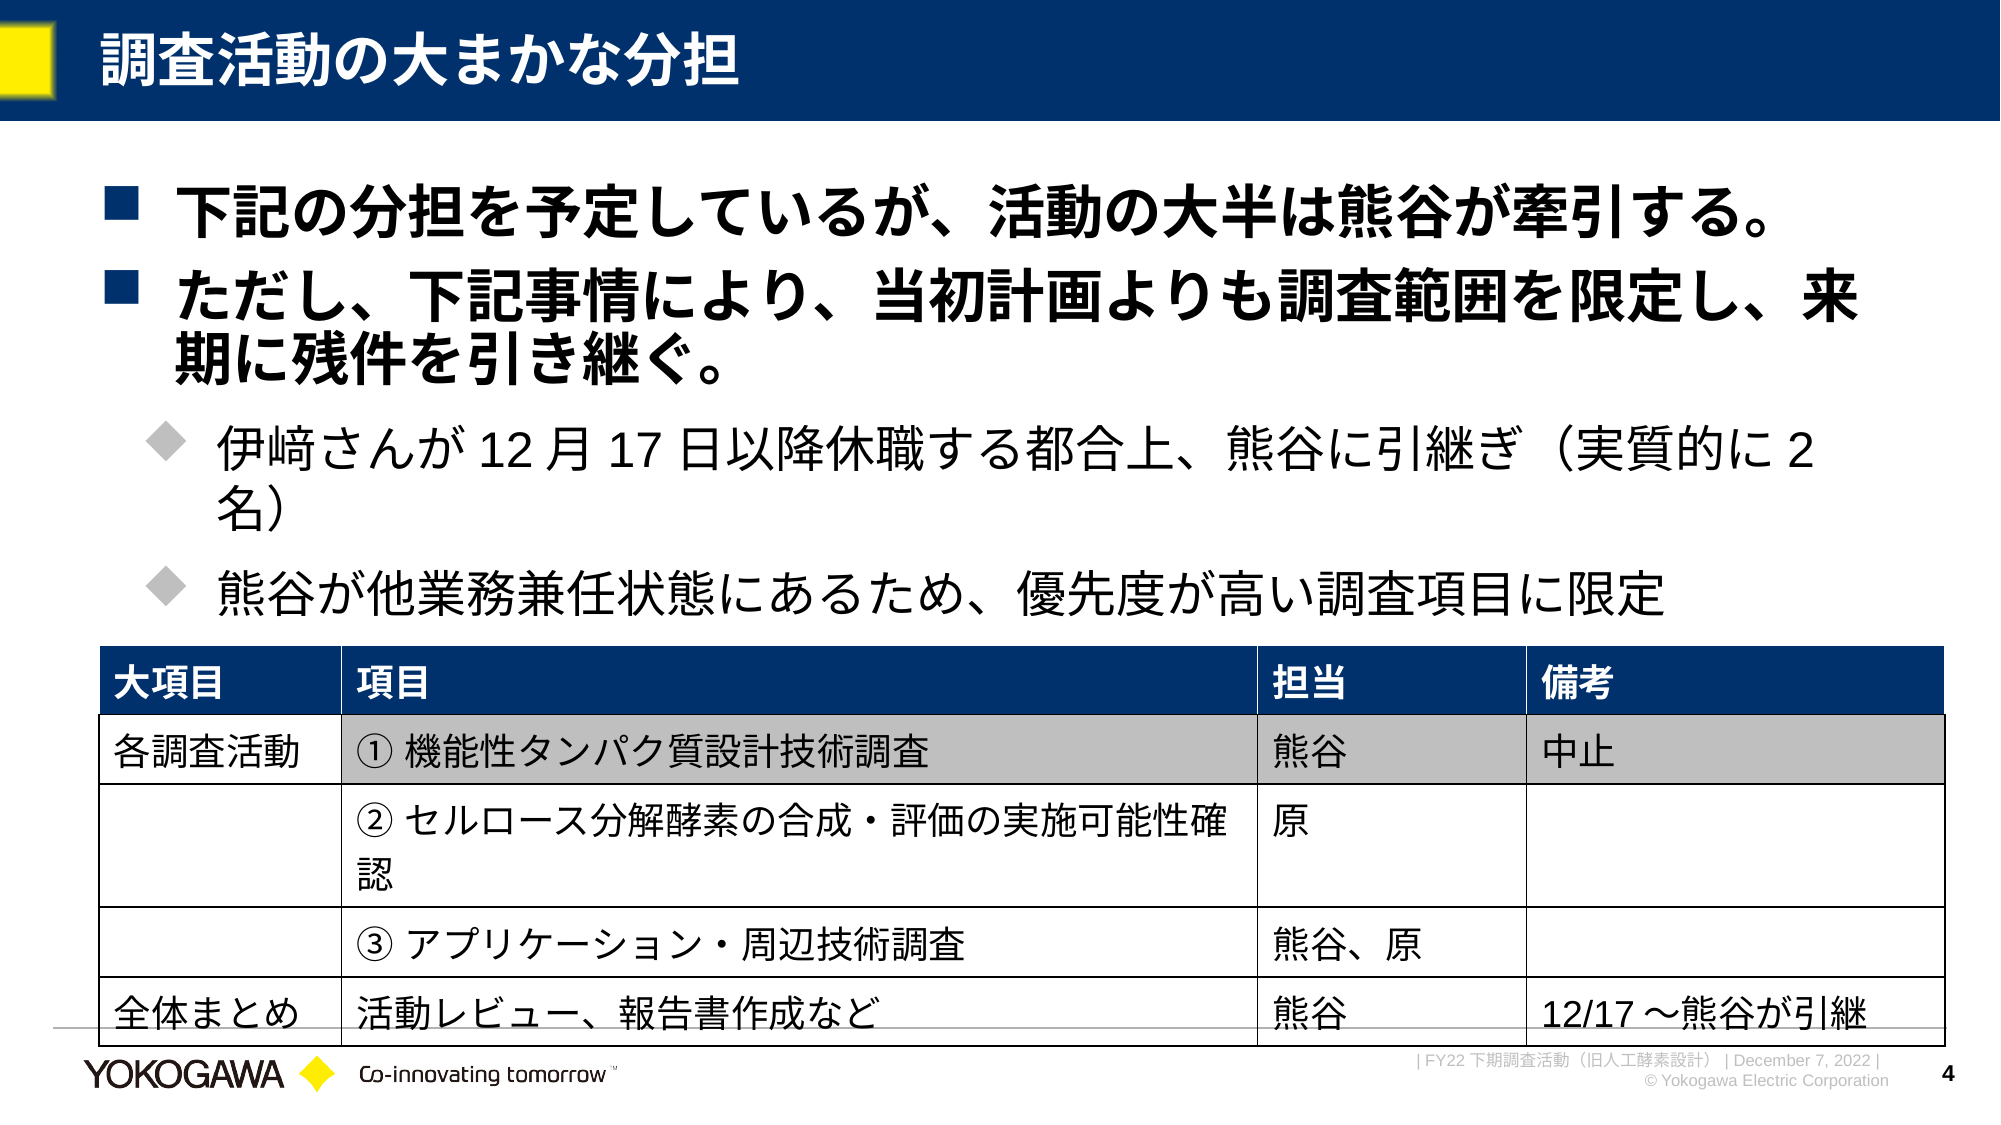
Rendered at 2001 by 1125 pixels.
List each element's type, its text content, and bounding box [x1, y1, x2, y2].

table_cell 熊谷、原 [1258, 908, 1526, 976]
table_cell 熊谷 [1258, 715, 1526, 783]
table_cell [100, 908, 341, 976]
table_cell [1527, 785, 1944, 906]
picture [0, 6, 69, 115]
slide_number 4 [1904, 1042, 1970, 1103]
table_cell 原 [1258, 785, 1526, 906]
table_header 大項目 [100, 646, 341, 714]
table_cell 全体まとめ [100, 978, 341, 1045]
table_cell 各調査活動 [100, 715, 341, 783]
table_cell 活動レビュー、報告書作成など [342, 978, 1257, 1045]
table_cell ①機能性タンパク質設計技術調査 [342, 715, 1257, 783]
table_cell ②セルロース分解酵素の合成・評価の実施可能性確認 [342, 785, 1257, 906]
table_cell [100, 785, 341, 906]
table_cell 熊谷 [1258, 978, 1526, 1045]
table_cell 中止 [1527, 715, 1944, 783]
table_cell ③アプリケーション・周辺技術調査 [342, 908, 1257, 976]
table_header 備考 [1527, 646, 1944, 714]
table_header 担当 [1258, 646, 1526, 714]
table_cell [1527, 908, 1944, 976]
list 下記の分担を予定しているが、活動の大半は熊谷が牽引する。 ただし、下記事情により、当初計画よりも調査範囲を限定し、来期に残件を引き継ぐ。 伊﨑さんが12月17日以降休職する都合上、熊谷に引継ぎ（実質的に2名） 熊谷が他業務兼任状態にあるため、優先度が高い調査項目に限定 [84, 175, 1918, 306]
title 調査活動の大まかな分担 [84, 20, 1955, 106]
table_header 項目 [342, 646, 1257, 714]
table_cell 12/17～熊谷が引継 [1527, 978, 1944, 1045]
picture [83, 1055, 617, 1093]
